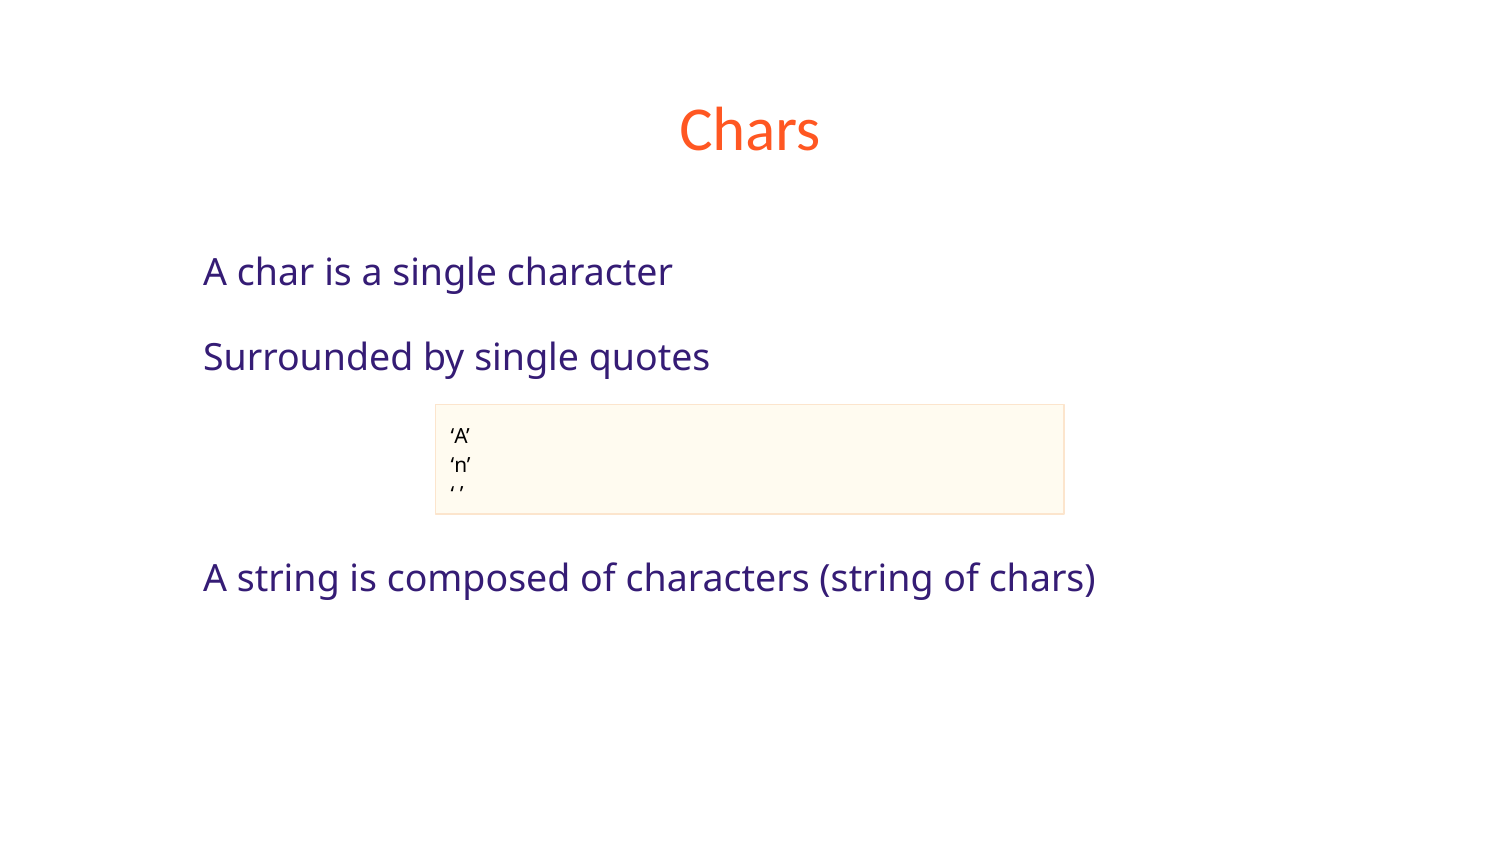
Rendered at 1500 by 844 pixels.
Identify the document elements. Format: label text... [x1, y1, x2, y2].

title Chars [51, 72, 1449, 167]
text_box ‘A’ ‘n’ ‘ ’ [435, 404, 1065, 515]
list A char is a single character Surrounded by single quotes A string is composed of characters (string of chars) [188, 225, 1389, 787]
